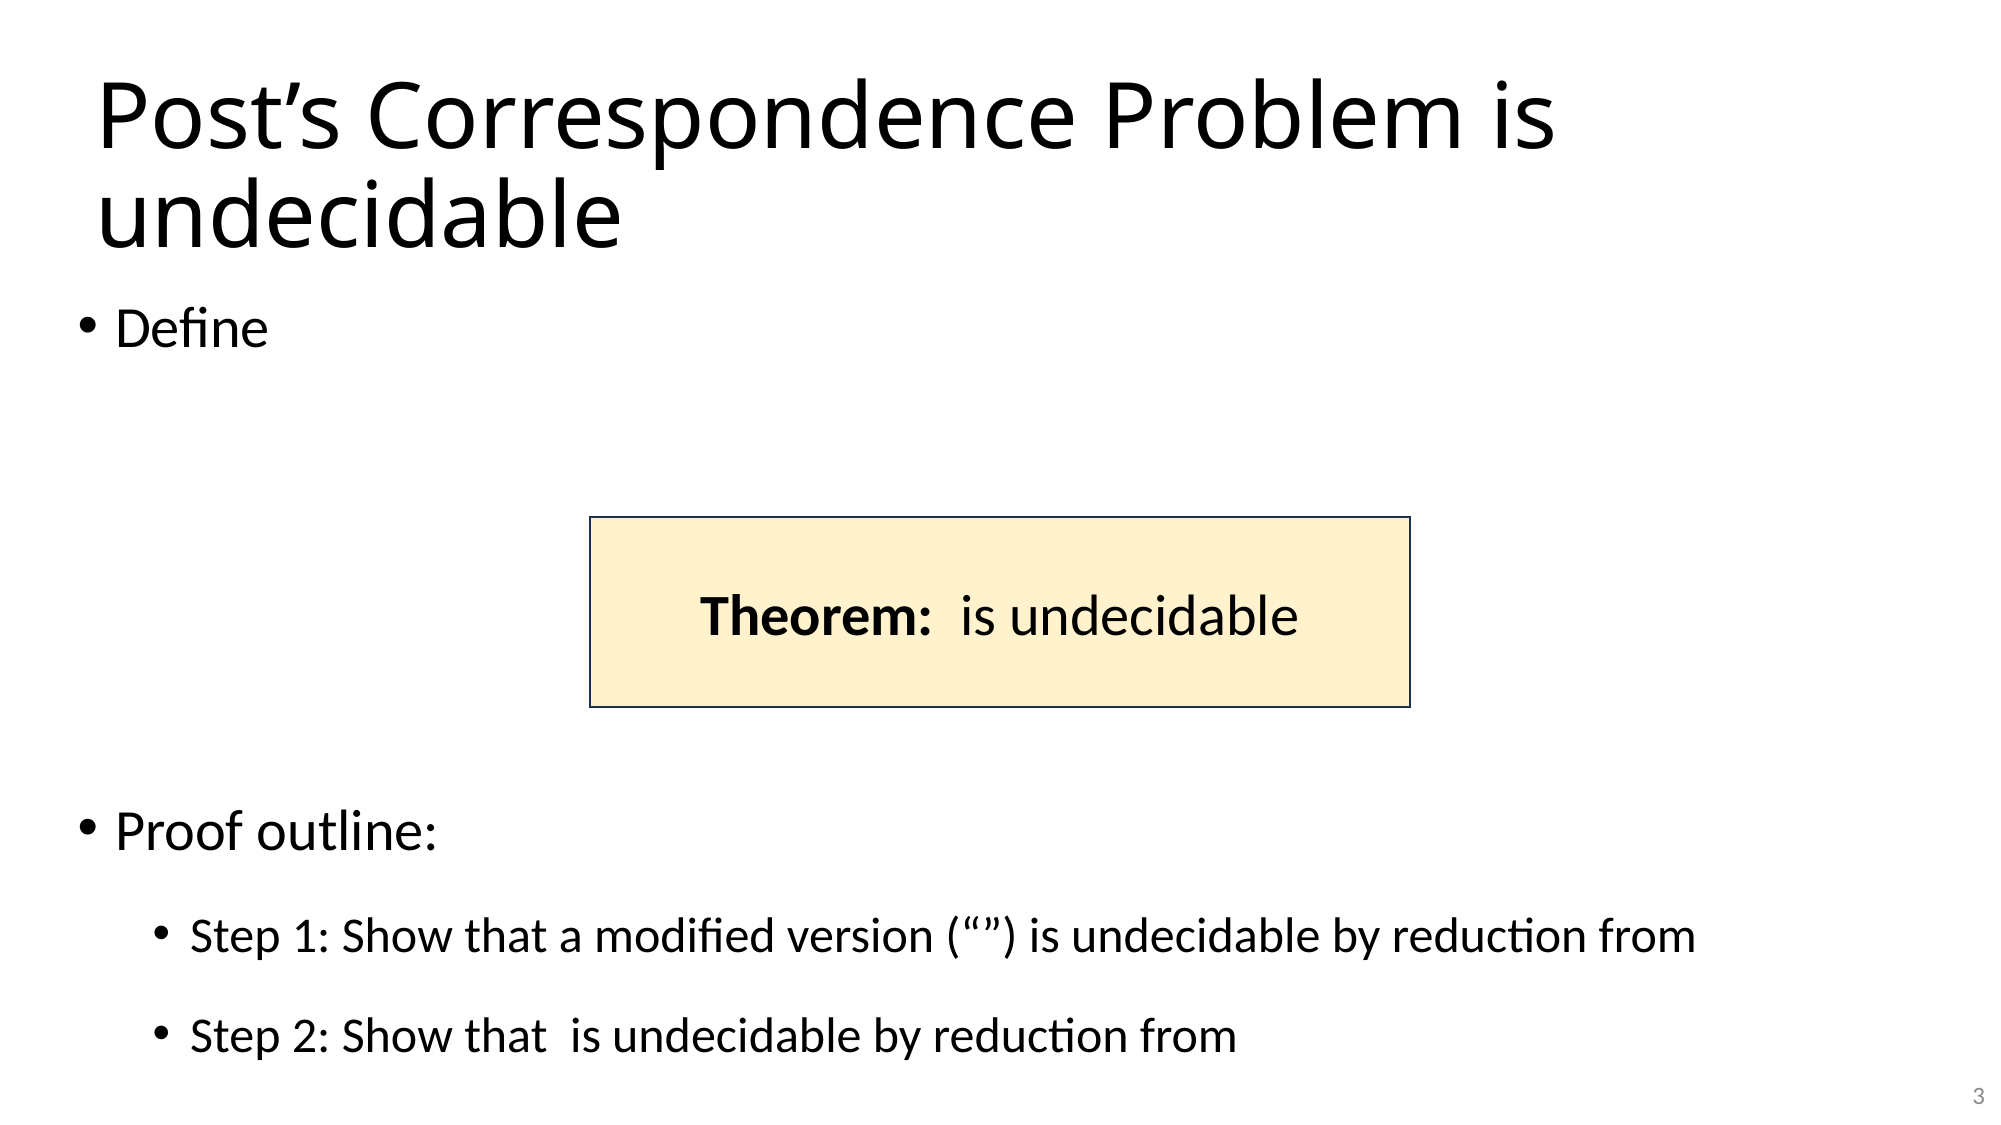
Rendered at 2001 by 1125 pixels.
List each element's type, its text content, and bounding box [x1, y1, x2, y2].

title Post’s Correspondence Problem is undecidable [80, 59, 1905, 278]
slide_number 3 [1550, 1064, 2000, 1125]
